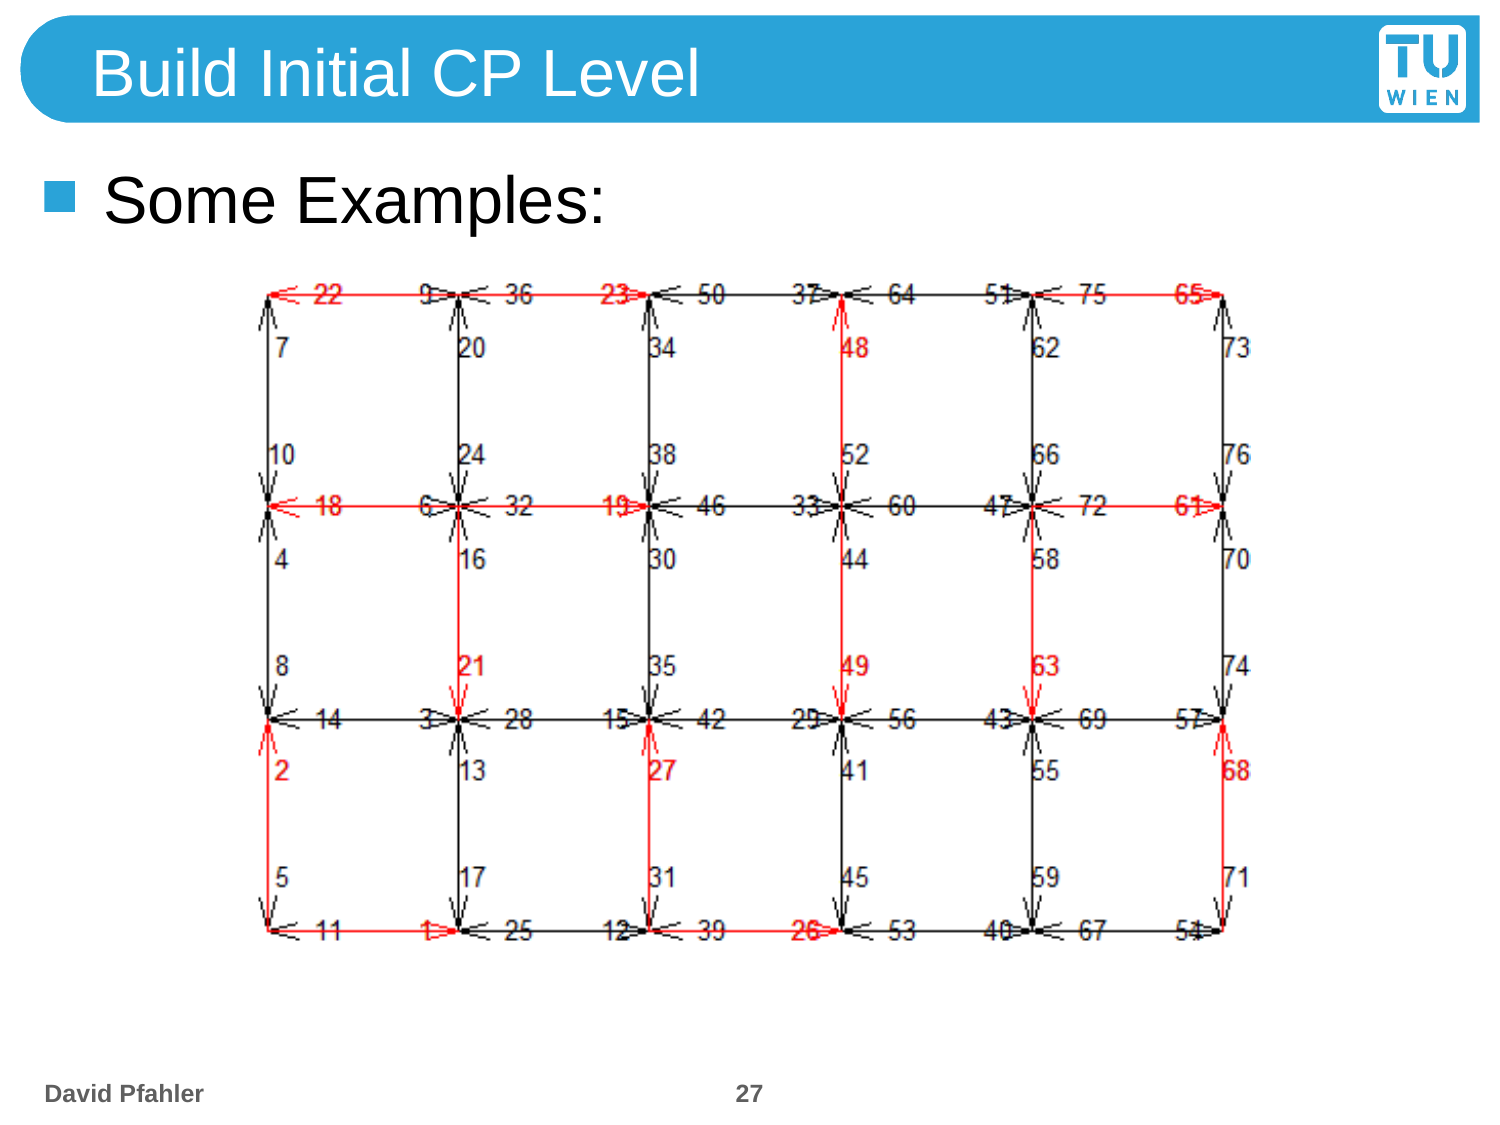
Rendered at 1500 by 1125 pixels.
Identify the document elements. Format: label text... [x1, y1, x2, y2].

slide_number 27 [660, 1067, 839, 1118]
footer David Pfahler [29, 1067, 632, 1118]
picture [253, 278, 1252, 943]
picture [1379, 25, 1466, 113]
list Some Examples: [29, 148, 1483, 1048]
title Build Initial CP Level [76, 6, 1351, 132]
